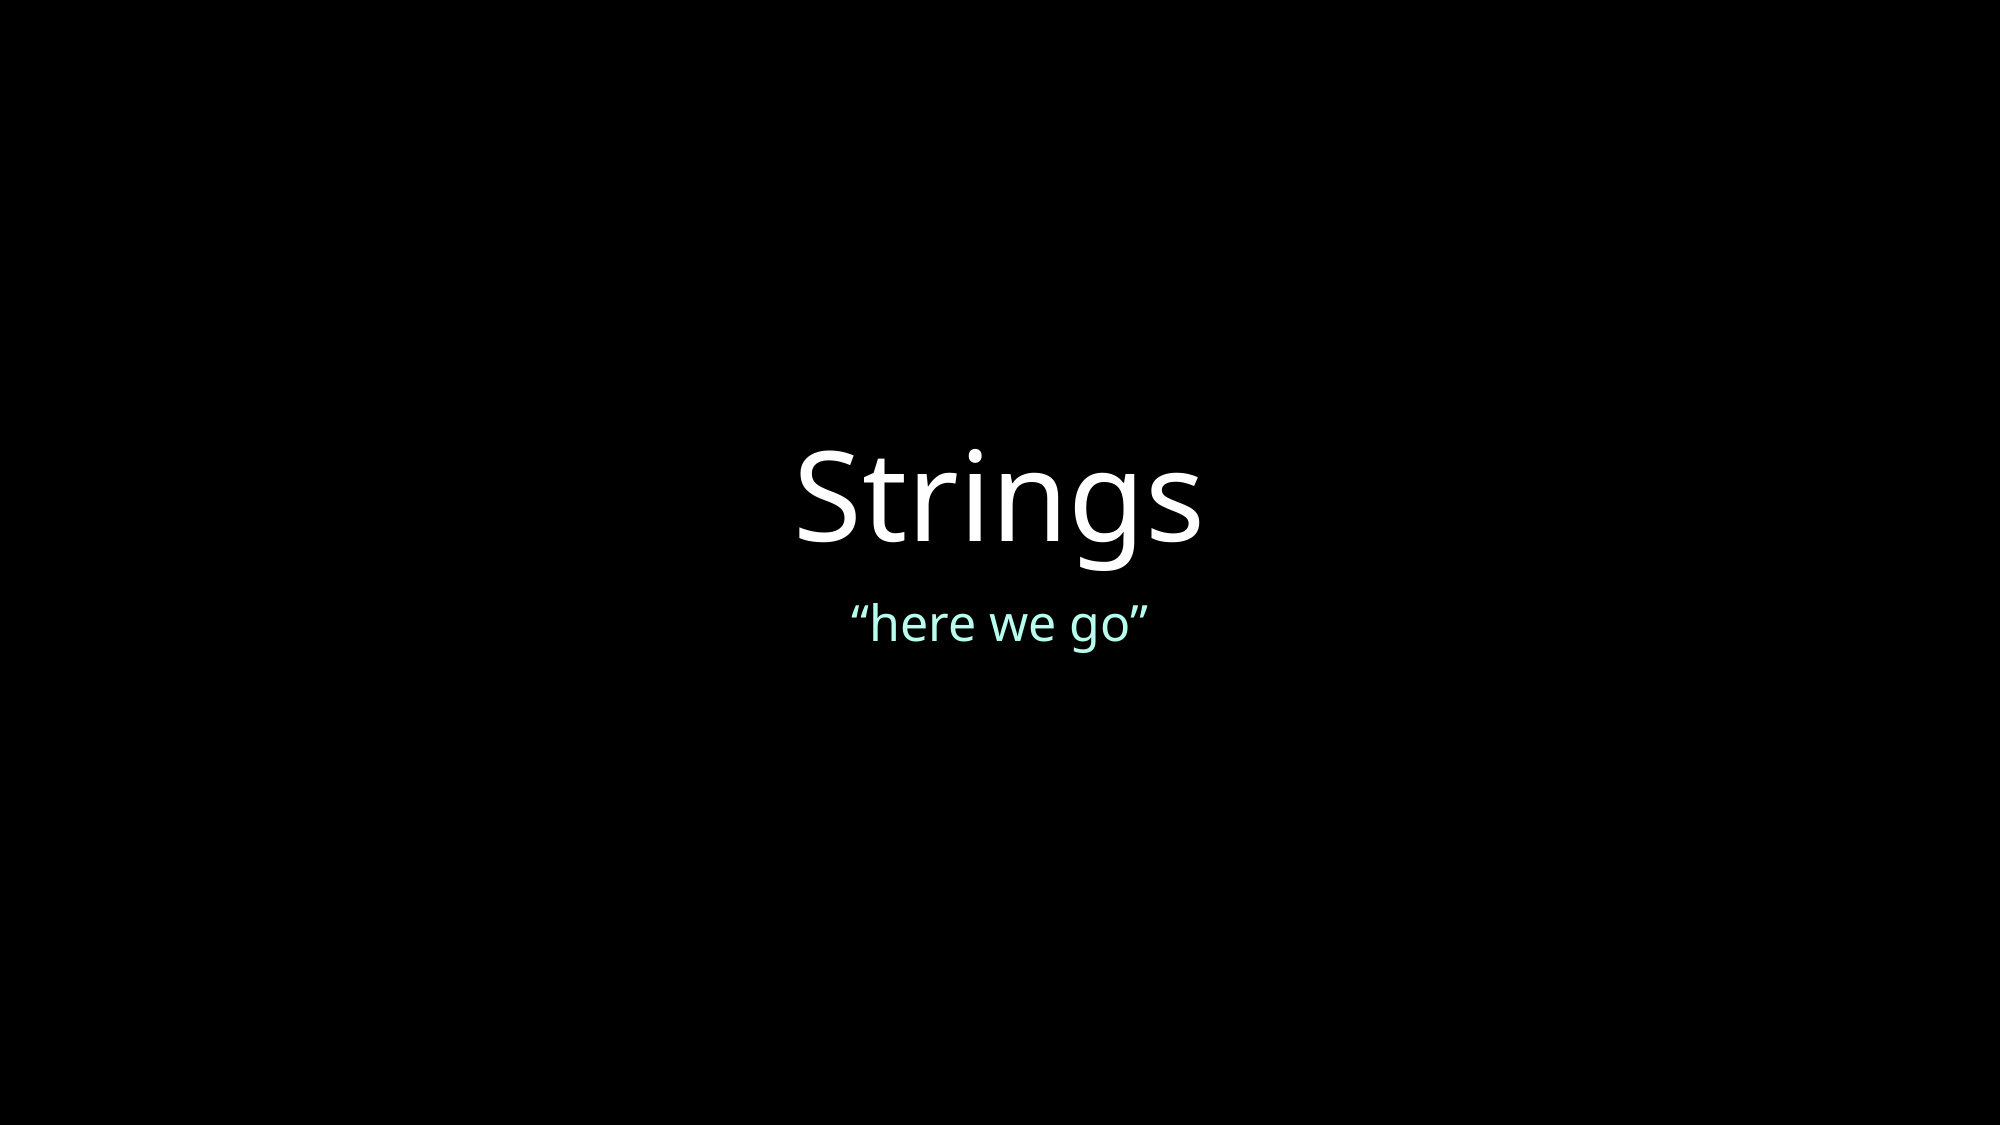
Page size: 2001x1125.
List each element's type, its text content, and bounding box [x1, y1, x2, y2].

subtitle “here we go” [249, 590, 1750, 863]
title Strings [249, 184, 1750, 576]
